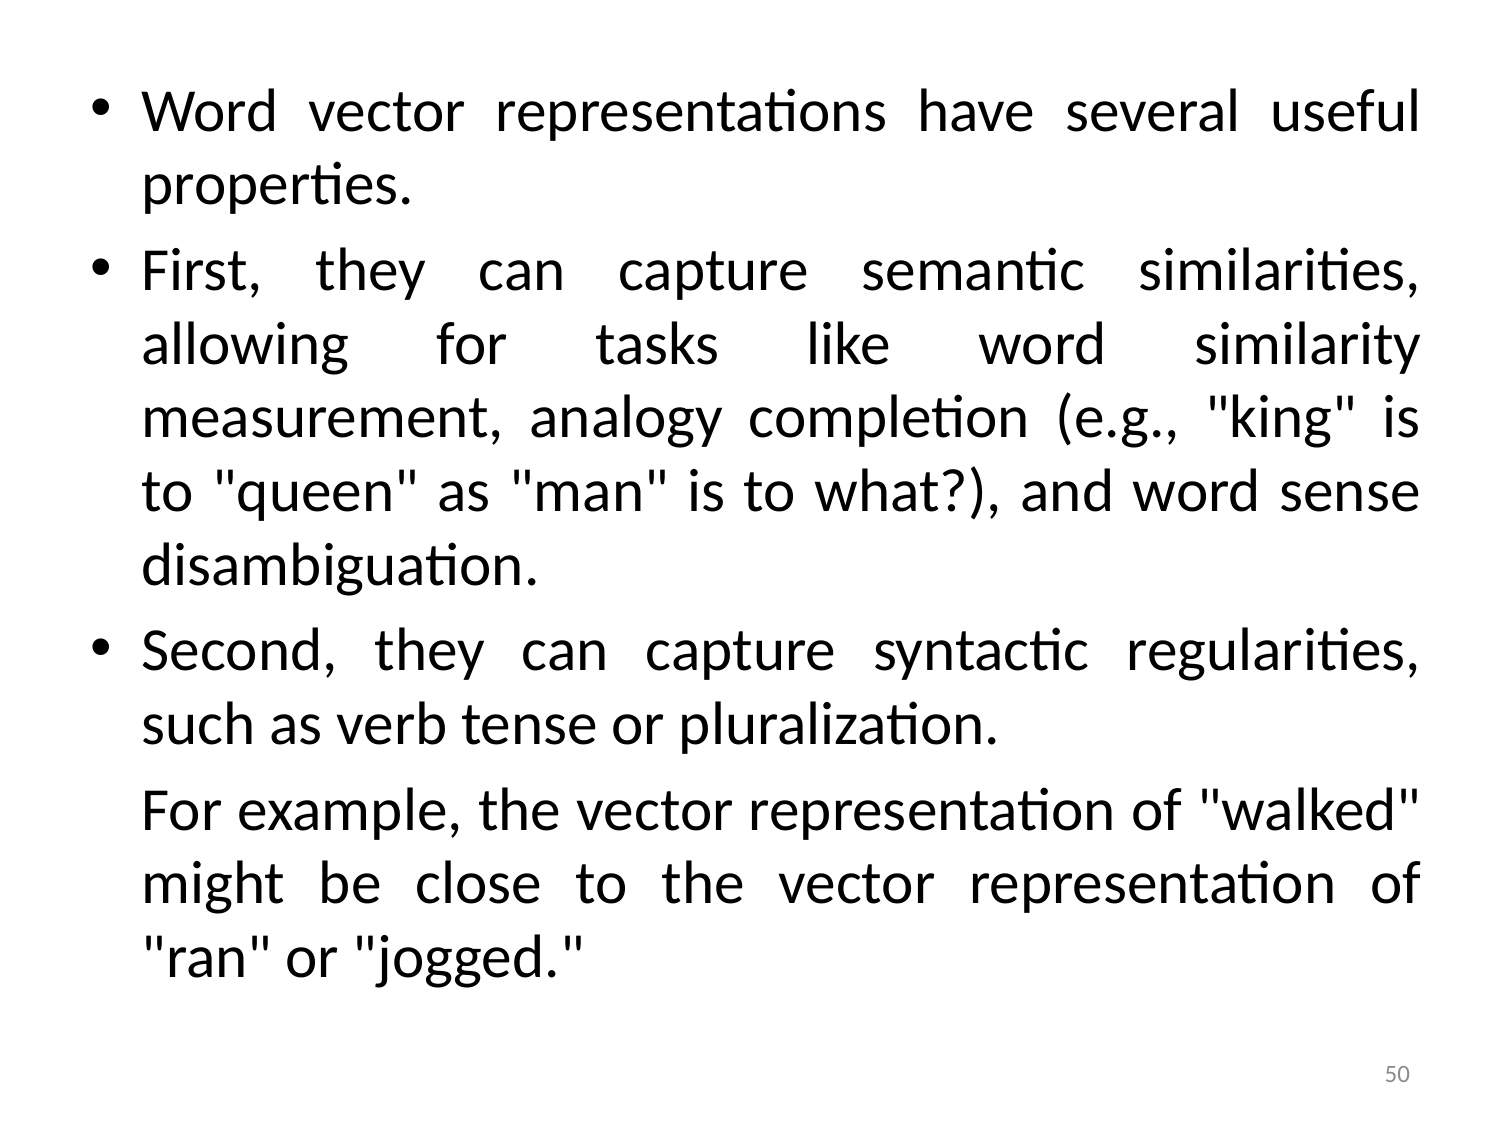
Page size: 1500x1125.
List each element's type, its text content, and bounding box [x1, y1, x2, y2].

list Word vector representations have several useful properties. First, they can capture semantic similarities, allowing for tasks like word similarity measurement, analogy completion (e.g., "king" is to "queen" as "man" is to what?), and word sense disambiguation. Second, they can capture syntactic regularities, such as verb tense or pluralization. For example, the vector representation of "walked" might be close to the vector representation of "ran" or "jogged." [75, 62, 1438, 1005]
slide_number 50 [1074, 1042, 1425, 1103]
